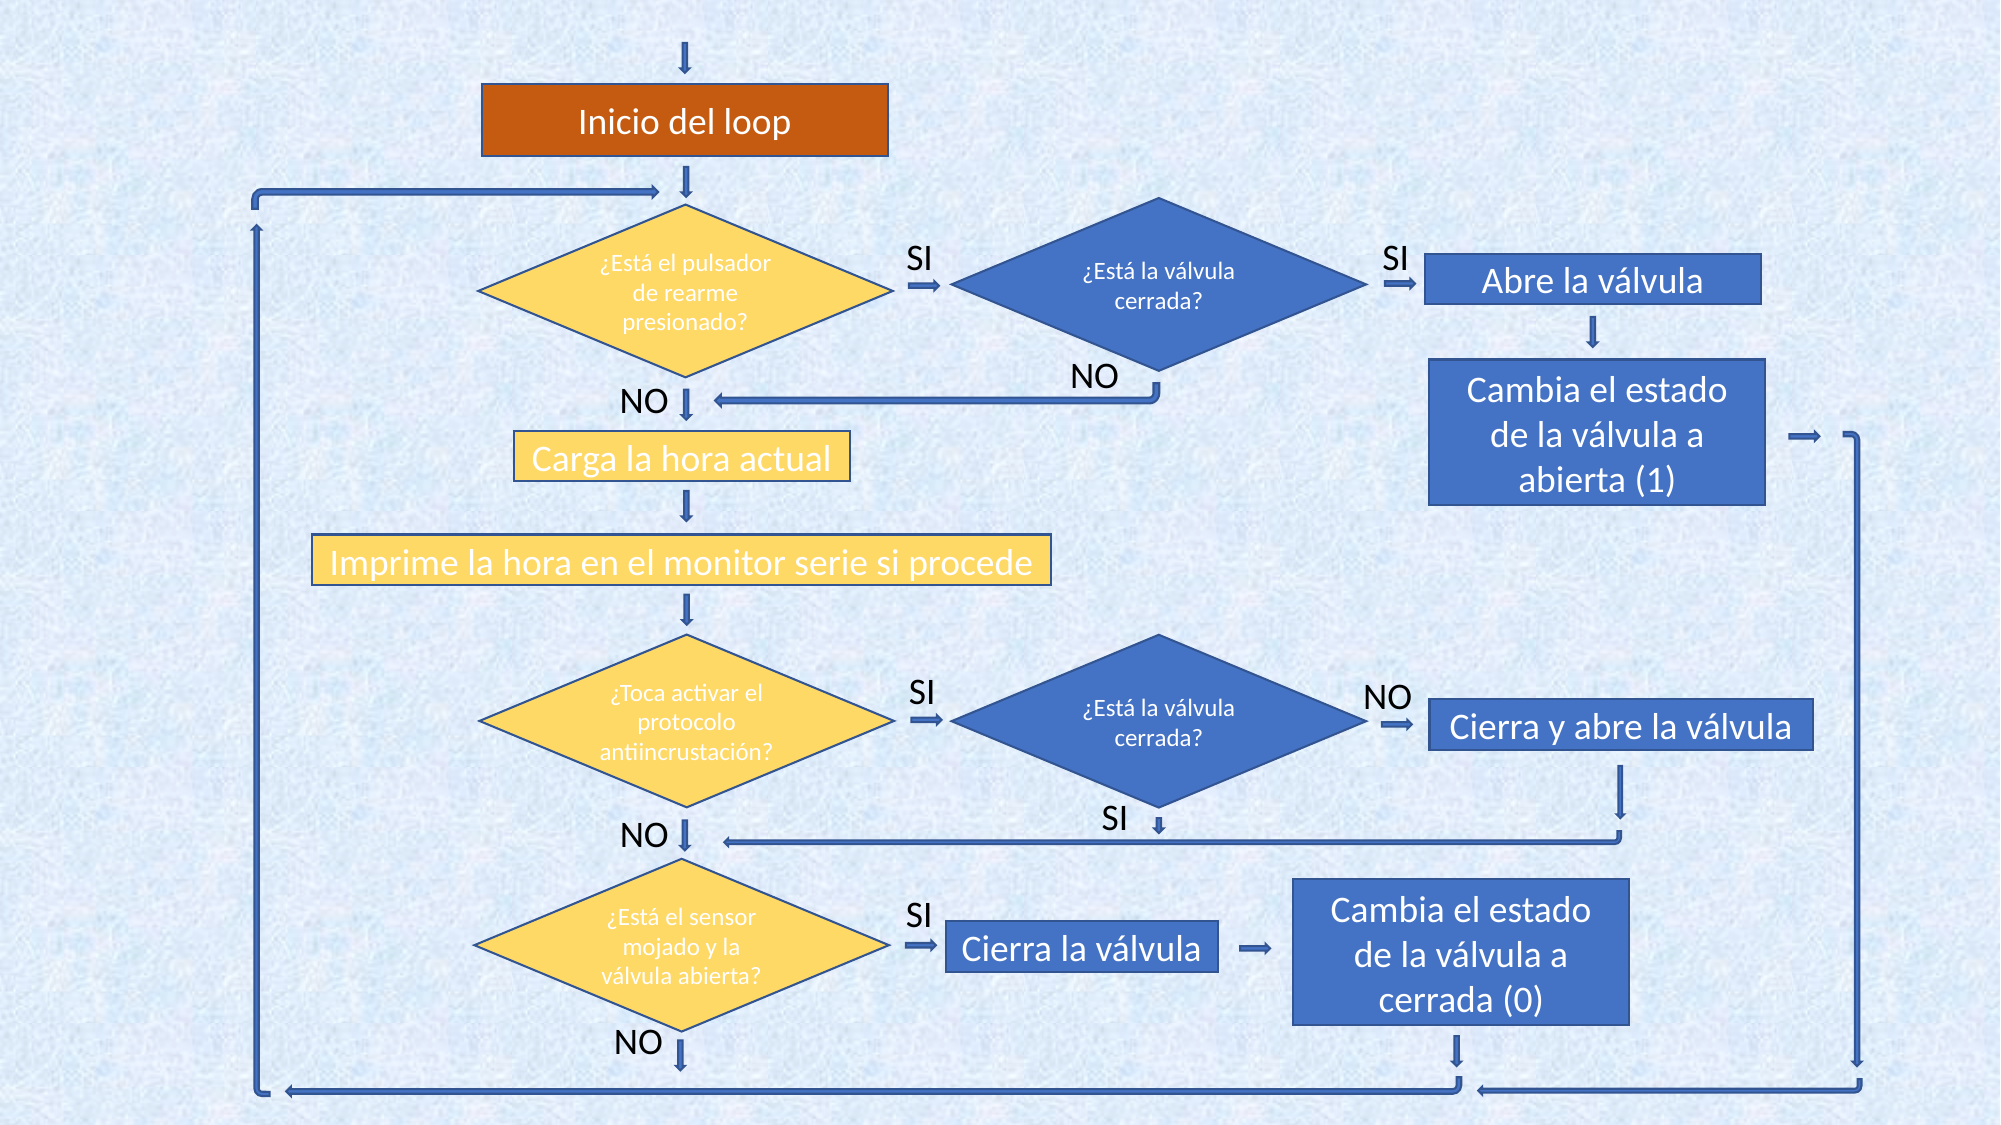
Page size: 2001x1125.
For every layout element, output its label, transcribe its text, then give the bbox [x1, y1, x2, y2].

text_box NO [604, 368, 686, 428]
text_box [677, 41, 692, 75]
text_box Imprime la hora en el monitor serie si procede [311, 533, 1052, 586]
text_box [284, 1076, 1463, 1099]
text_box [679, 388, 694, 422]
text_box [249, 223, 271, 1098]
text_box ¿Está la válvula cerrada? [948, 196, 1369, 372]
text_box [1151, 817, 1166, 835]
text_box NO [1348, 664, 1430, 725]
text_box [687, 819, 692, 850]
text_box SI [894, 659, 953, 719]
text_box ¿Toca activar el protocolo antiincrustación? [476, 633, 897, 809]
text_box NO [599, 1009, 681, 1070]
text_box [679, 165, 694, 199]
text_box Carga la hora actual [513, 430, 851, 482]
text_box [904, 943, 938, 953]
text_box [1585, 315, 1600, 349]
text_box [251, 183, 660, 210]
text_box Abre la válvula [1424, 253, 1762, 305]
text_box [1239, 941, 1272, 956]
text_box [713, 382, 1161, 409]
text_box [1842, 430, 1864, 1068]
text_box [1788, 429, 1821, 444]
text_box [679, 489, 694, 523]
text_box NO [605, 802, 687, 863]
text_box [673, 1039, 688, 1072]
text_box SI [1367, 225, 1427, 285]
text_box Cierra y abre la válvula [1428, 698, 1814, 751]
text_box Inicio del loop [481, 83, 889, 157]
text_box ¿Está el sensor mojado y la válvula abierta? [471, 859, 892, 1033]
text_box Cierra la válvula [945, 920, 1219, 973]
text_box Cambia el estado de la válvula a abierta (1) [1428, 358, 1766, 506]
text_box [910, 719, 943, 727]
text_box [722, 830, 1623, 849]
text_box [1449, 1035, 1464, 1068]
text_box [1380, 725, 1413, 732]
text_box ¿Está la válvula cerrada? [948, 633, 1360, 809]
text_box SI [891, 225, 951, 285]
text_box Cambia el estado de la válvula a cerrada (0) [1292, 878, 1630, 1026]
text_box [1614, 764, 1627, 820]
text_box SI [1086, 785, 1146, 839]
text_box ¿Está el pulsador de rearme presionado? [475, 203, 896, 379]
text_box [1383, 285, 1416, 291]
text_box [1476, 1078, 1863, 1097]
text_box NO [1055, 344, 1137, 404]
text_box SI [891, 882, 950, 943]
text_box [679, 593, 694, 627]
text_box [907, 285, 941, 293]
